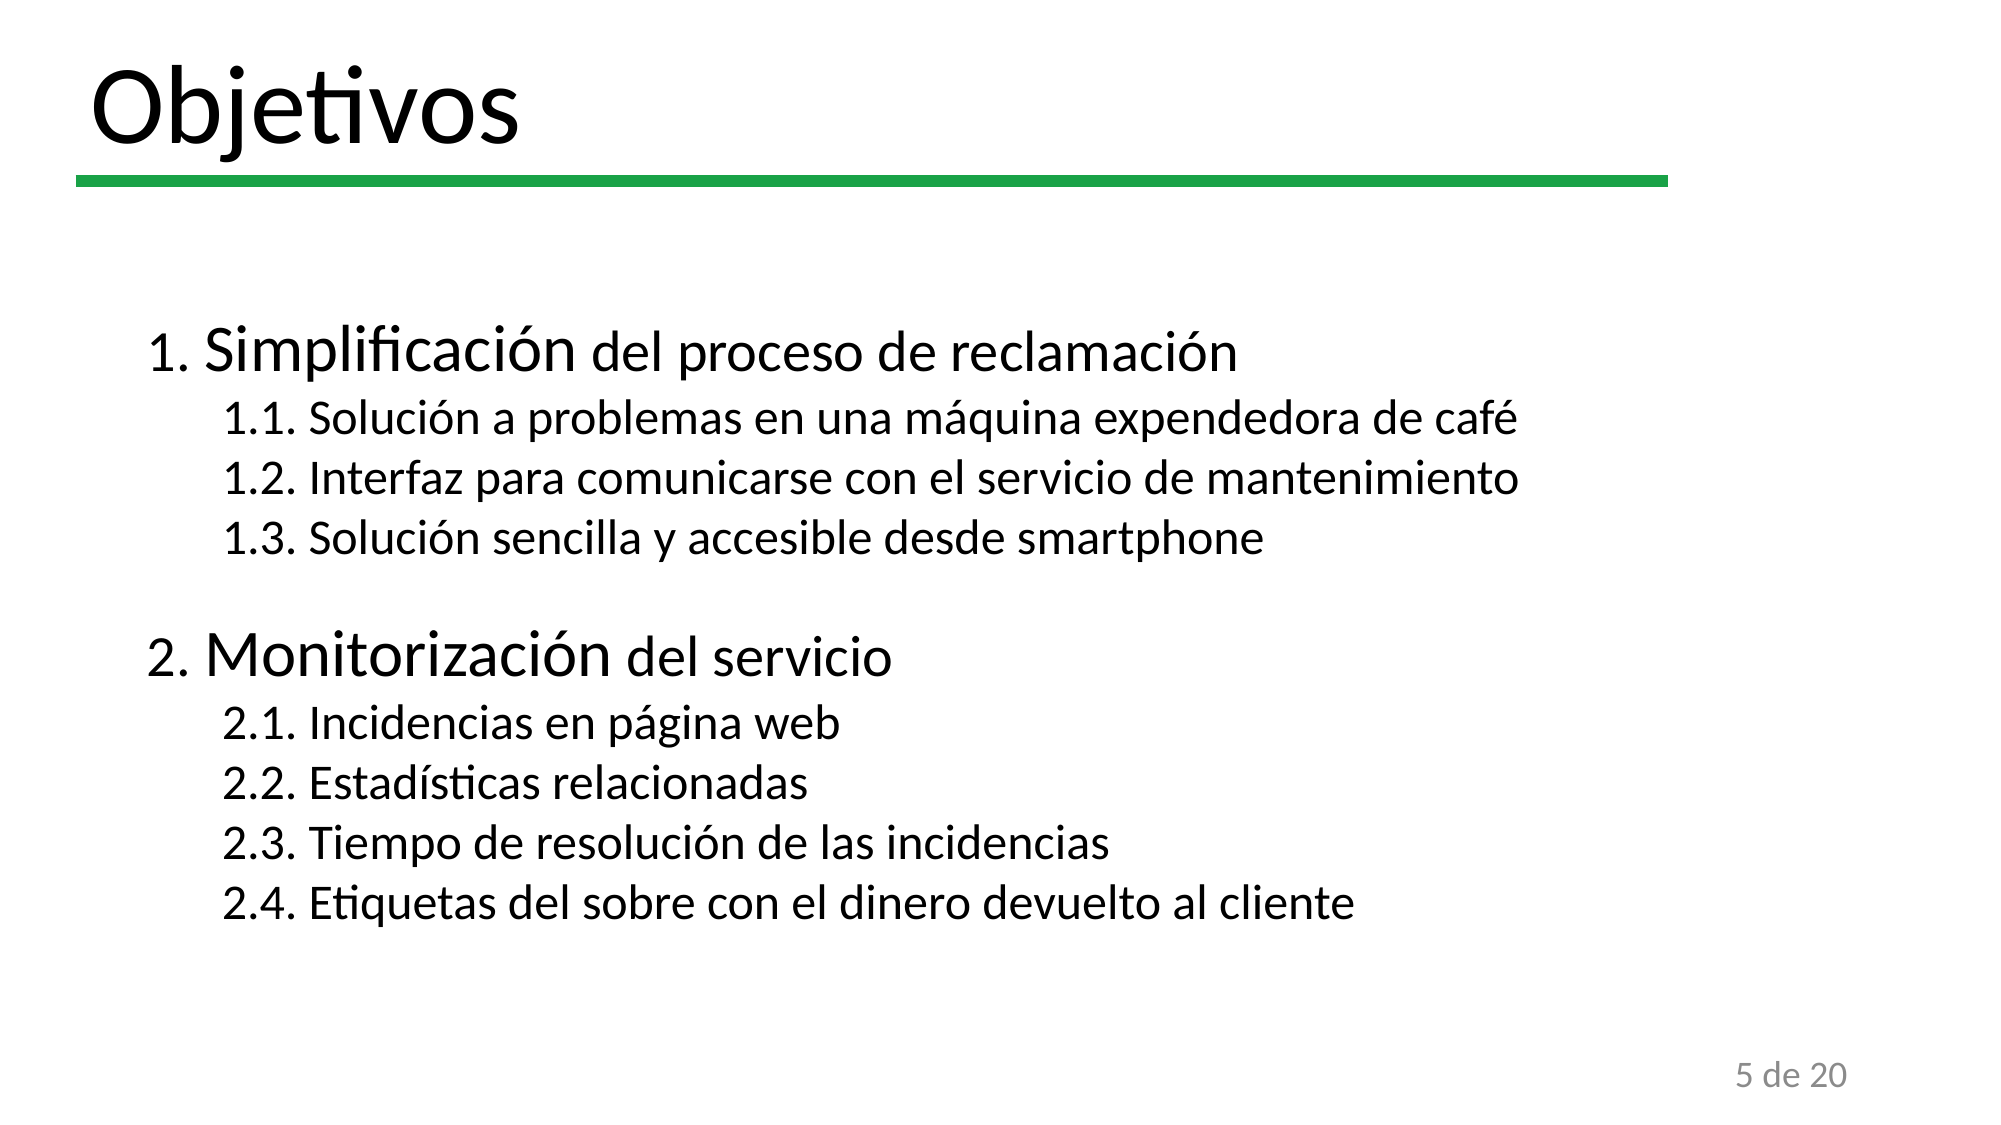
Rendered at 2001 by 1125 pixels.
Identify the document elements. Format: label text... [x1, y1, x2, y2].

slide_number 5 de 20 [1412, 1042, 1863, 1103]
text_box 1. Simplificación del proceso de reclamación 1.1. Solución a problemas en una máquina expendedora de café 1.2. Interfaz para comunicarse con el servicio de mantenimiento 1.3. Solución sencilla y accesible desde smartphone 2. Monitorización del servicio 2.1. Incidencias en página web 2.2. Estadísticas relacionadas 2.3. Tiempo de resolución de las incidencias 2.4. Etiquetas del sobre con el dinero devuelto al cliente [132, 297, 1788, 938]
text_box Objetivos [75, 24, 1844, 174]
